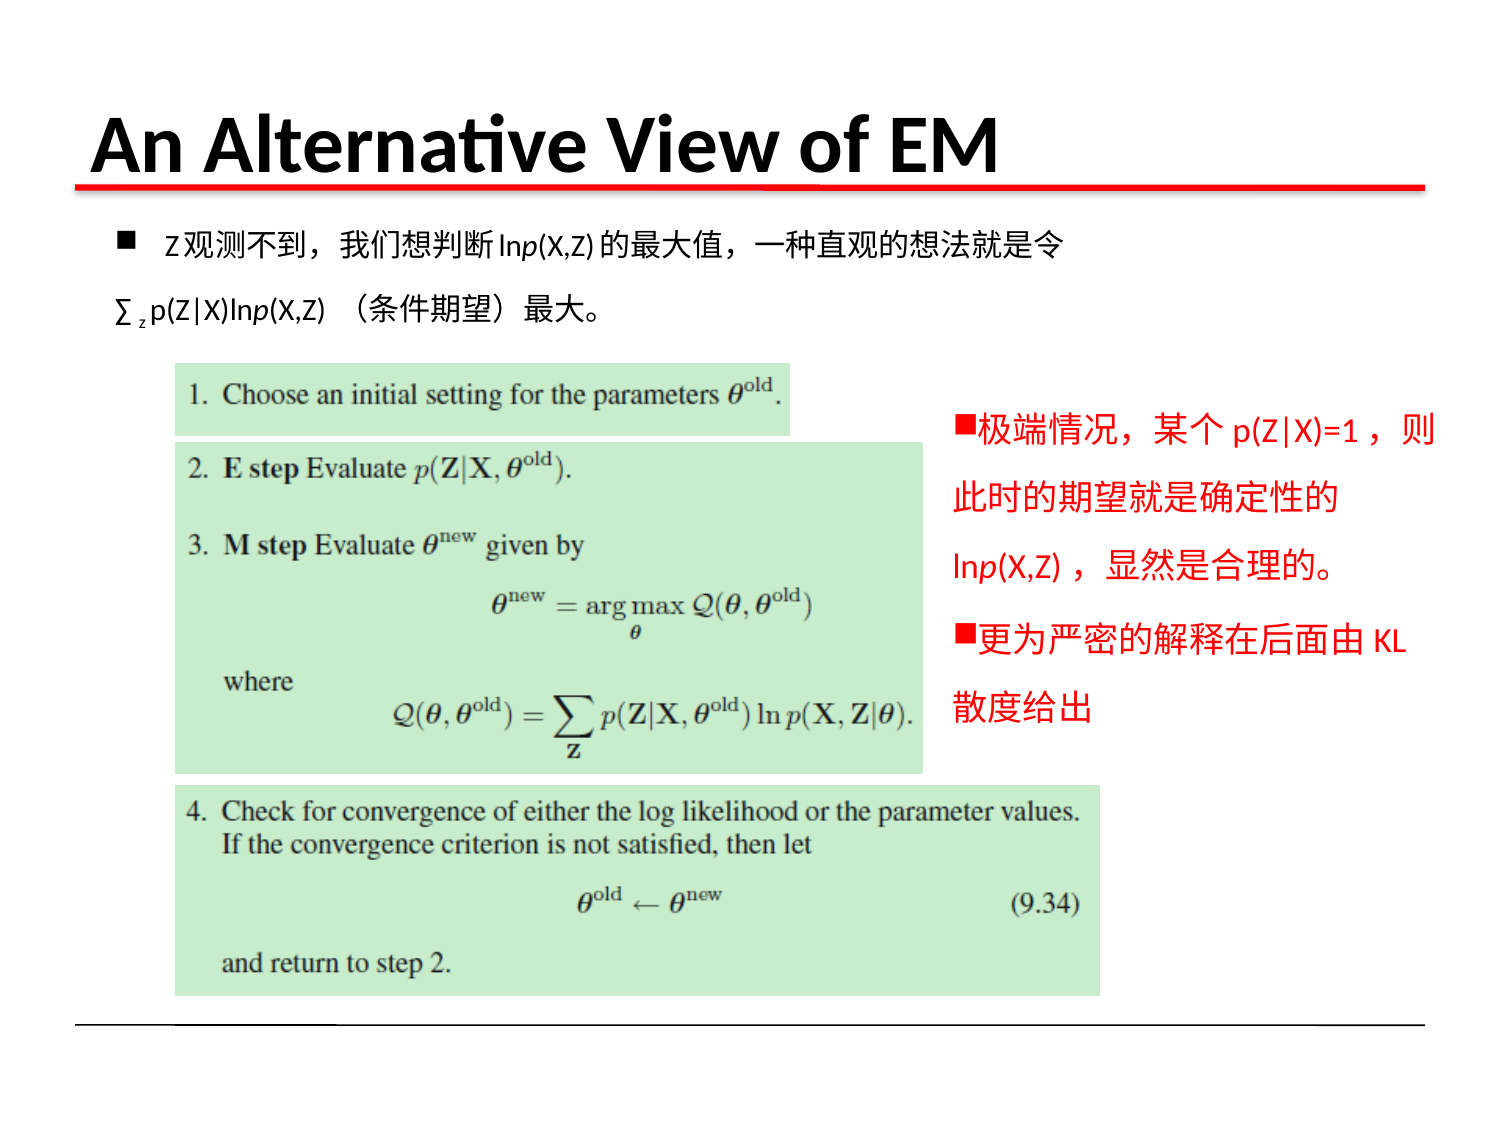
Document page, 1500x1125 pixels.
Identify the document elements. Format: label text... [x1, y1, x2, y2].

title An Alternative View of EM [75, 45, 1425, 233]
picture [175, 441, 923, 774]
picture [175, 363, 790, 436]
list Z观测不到，我们想判断lnp(X,Z)的最大值，一种直观的想法就是令 ∑ z p(Z|X)lnp(X,Z) （条件期望）最大。 [99, 199, 1400, 340]
picture [175, 784, 1100, 997]
text_box 极端情况，某个p(Z|X)=1，则此时的期望就是确定性的lnp(X,Z)，显然是合理的。 更为严密的解释在后面由KL散度给出 [937, 374, 1454, 739]
